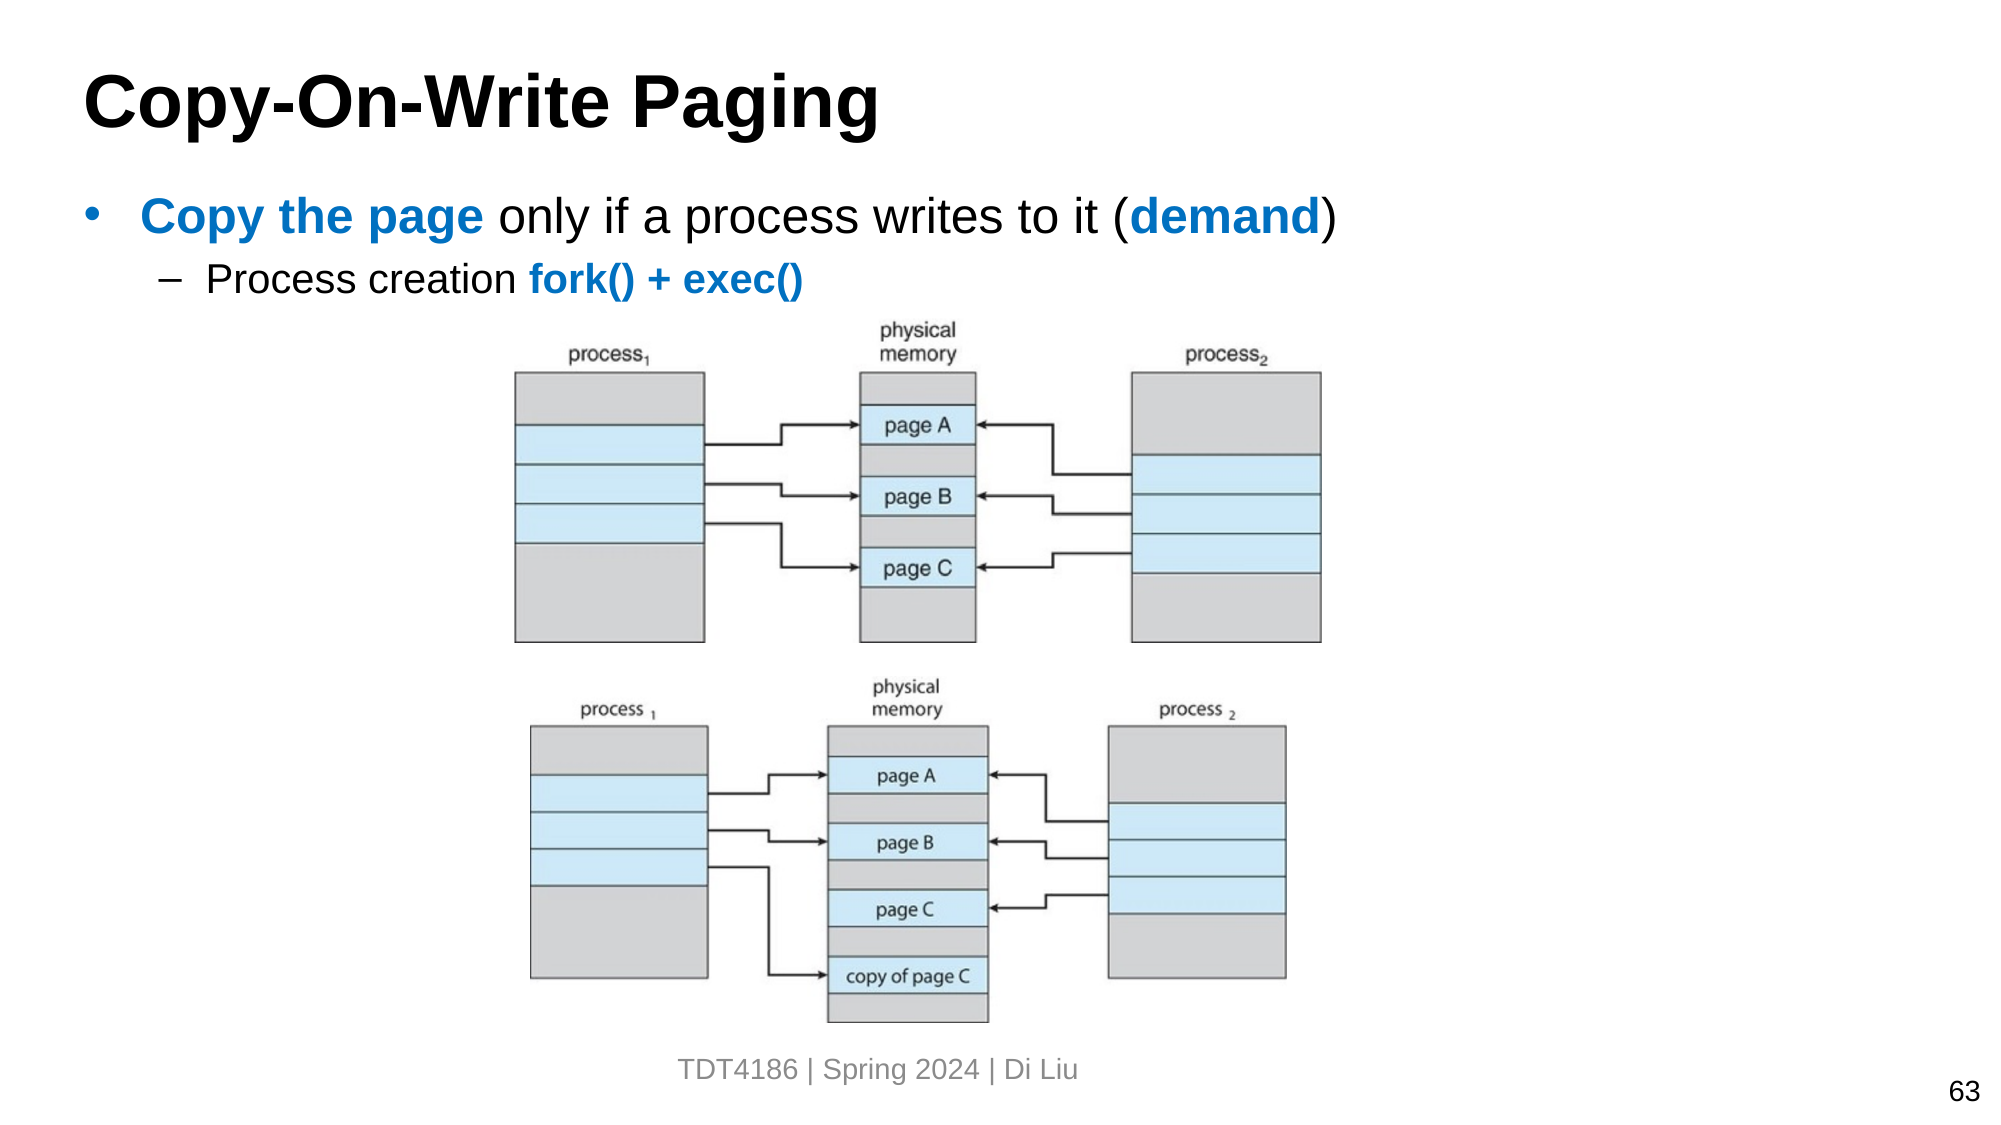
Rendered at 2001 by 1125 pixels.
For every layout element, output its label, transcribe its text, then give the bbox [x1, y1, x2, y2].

slide_number 63 [1902, 1065, 1996, 1125]
picture [504, 306, 1344, 659]
list Copy the page only if a process writes to it (demand) Process creation fork() + exec() [68, 176, 1929, 1019]
picture [518, 670, 1298, 1032]
title Copy-On-Write Paging [68, 45, 1929, 152]
footer TDT4186 | Spring 2024 | Di Liu [662, 1042, 1338, 1103]
